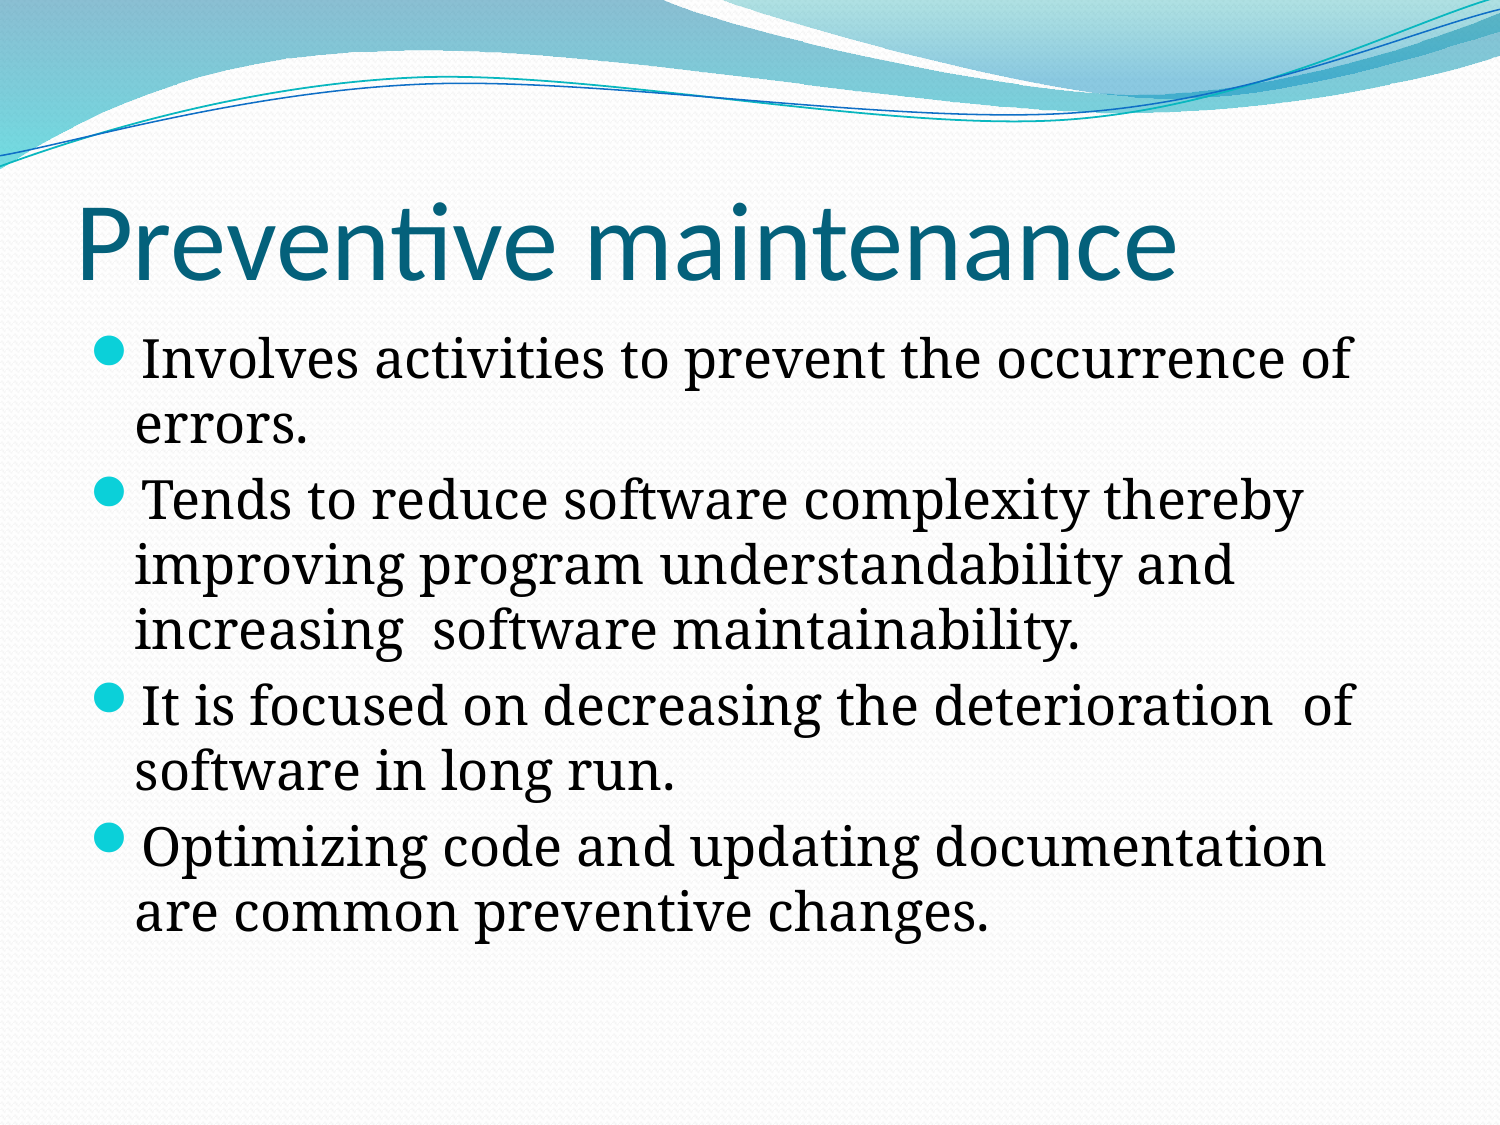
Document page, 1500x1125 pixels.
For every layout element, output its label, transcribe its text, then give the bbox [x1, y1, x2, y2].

title Preventive maintenance [75, 115, 1425, 303]
list Involves activities to prevent the occurrence of errors. Tends to reduce software complexity thereby improving program understandability and increasing software maintainability. It is focused on decreasing the deterioration of software in long run. Optimizing code and updating documentation are common preventive changes. [75, 317, 1425, 1038]
